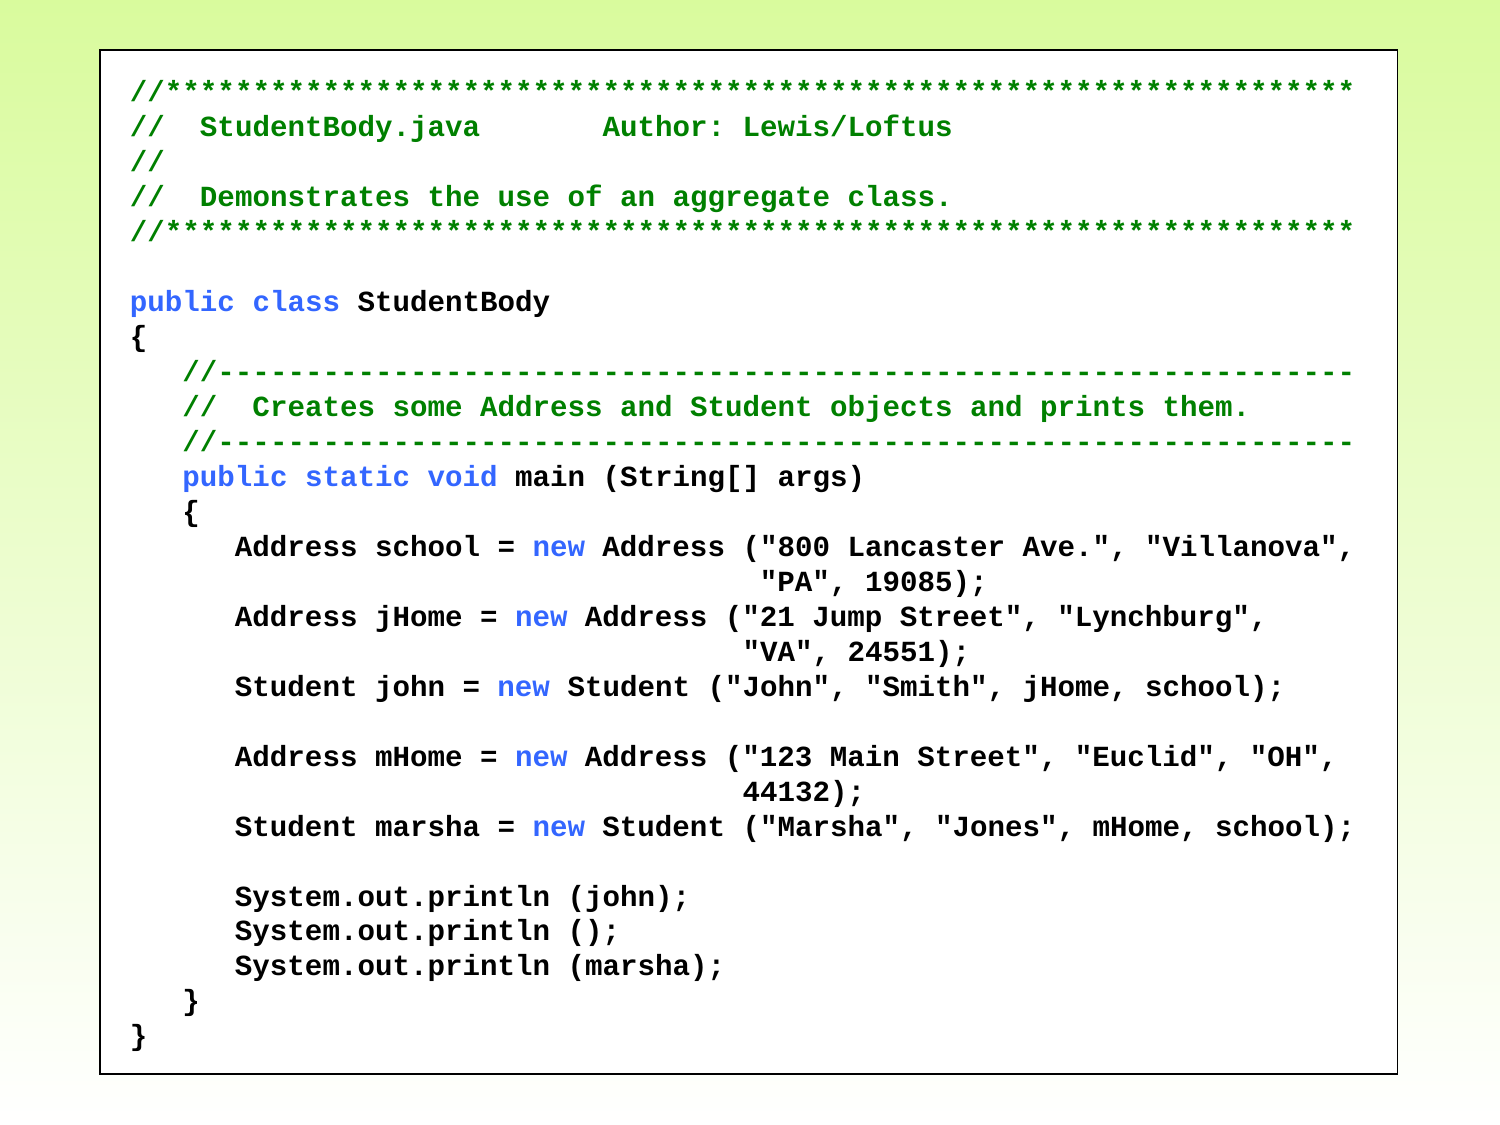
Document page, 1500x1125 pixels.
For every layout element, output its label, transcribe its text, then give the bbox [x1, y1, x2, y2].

text_box //******************************************************************** // StudentBody.java Author: Lewis/Loftus // // Demonstrates the use of an aggregate class. //******************************************************************** public class StudentBody { //----------------------------------------------------------------- // Creates some Address and Student objects and prints them. //----------------------------------------------------------------- public static void main (String[] args) { Address school = new Address ("800 Lancaster Ave.", "Villanova", "PA", 19085); Address jHome = new Address ("21 Jump Street", "Lynchburg", "VA", 24551); Student john = new Student ("John", "Smith", jHome, school); Address mHome = new Address ("123 Main Street", "Euclid", "OH", 44132); Student marsha = new Student ("Marsha", "Jones", mHome, school); System.out.println (john); System.out.println (); System.out.println (marsha); } } [99, 50, 1398, 1075]
